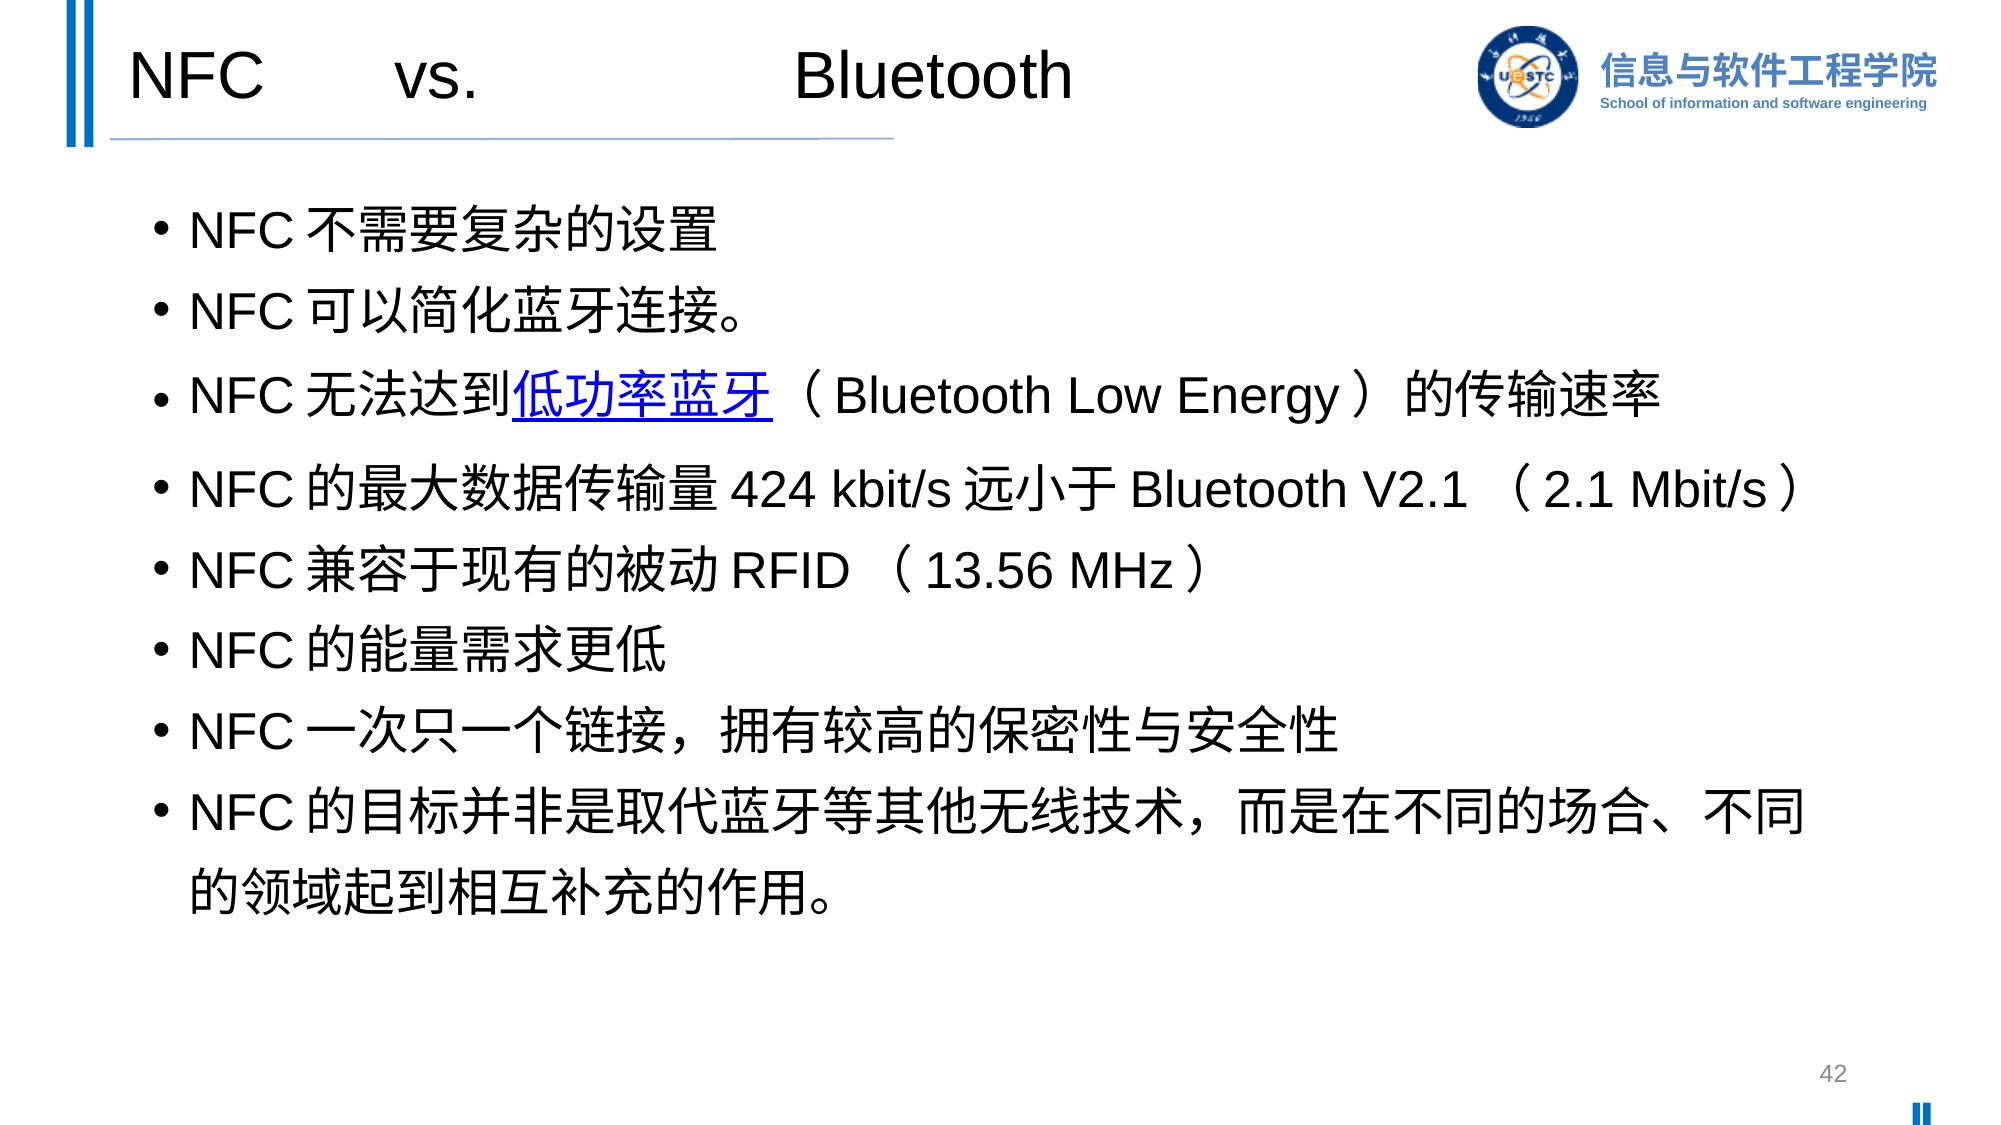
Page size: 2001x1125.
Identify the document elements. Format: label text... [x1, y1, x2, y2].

slide_number 42 [1412, 1042, 1863, 1103]
title NFC vs. Bluetooth [113, 10, 1839, 143]
list NFC不需要复杂的设置 NFC可以简化蓝牙连接。 NFC无法达到低功率蓝牙（Bluetooth Low Energy）的传输速率 NFC的最大数据传输量424 kbit/s远小于Bluetooth V2.1（2.1 Mbit/s） NFC兼容于现有的被动RFID（13.56 MHz） NFC的能量需求更低 NFC一次只一个链接，拥有较高的保密性与安全性 NFC的目标并非是取代蓝牙等其他无线技术，而是在不同的场合、不同的领域起到相互补充的作用。 [137, 170, 1863, 1014]
